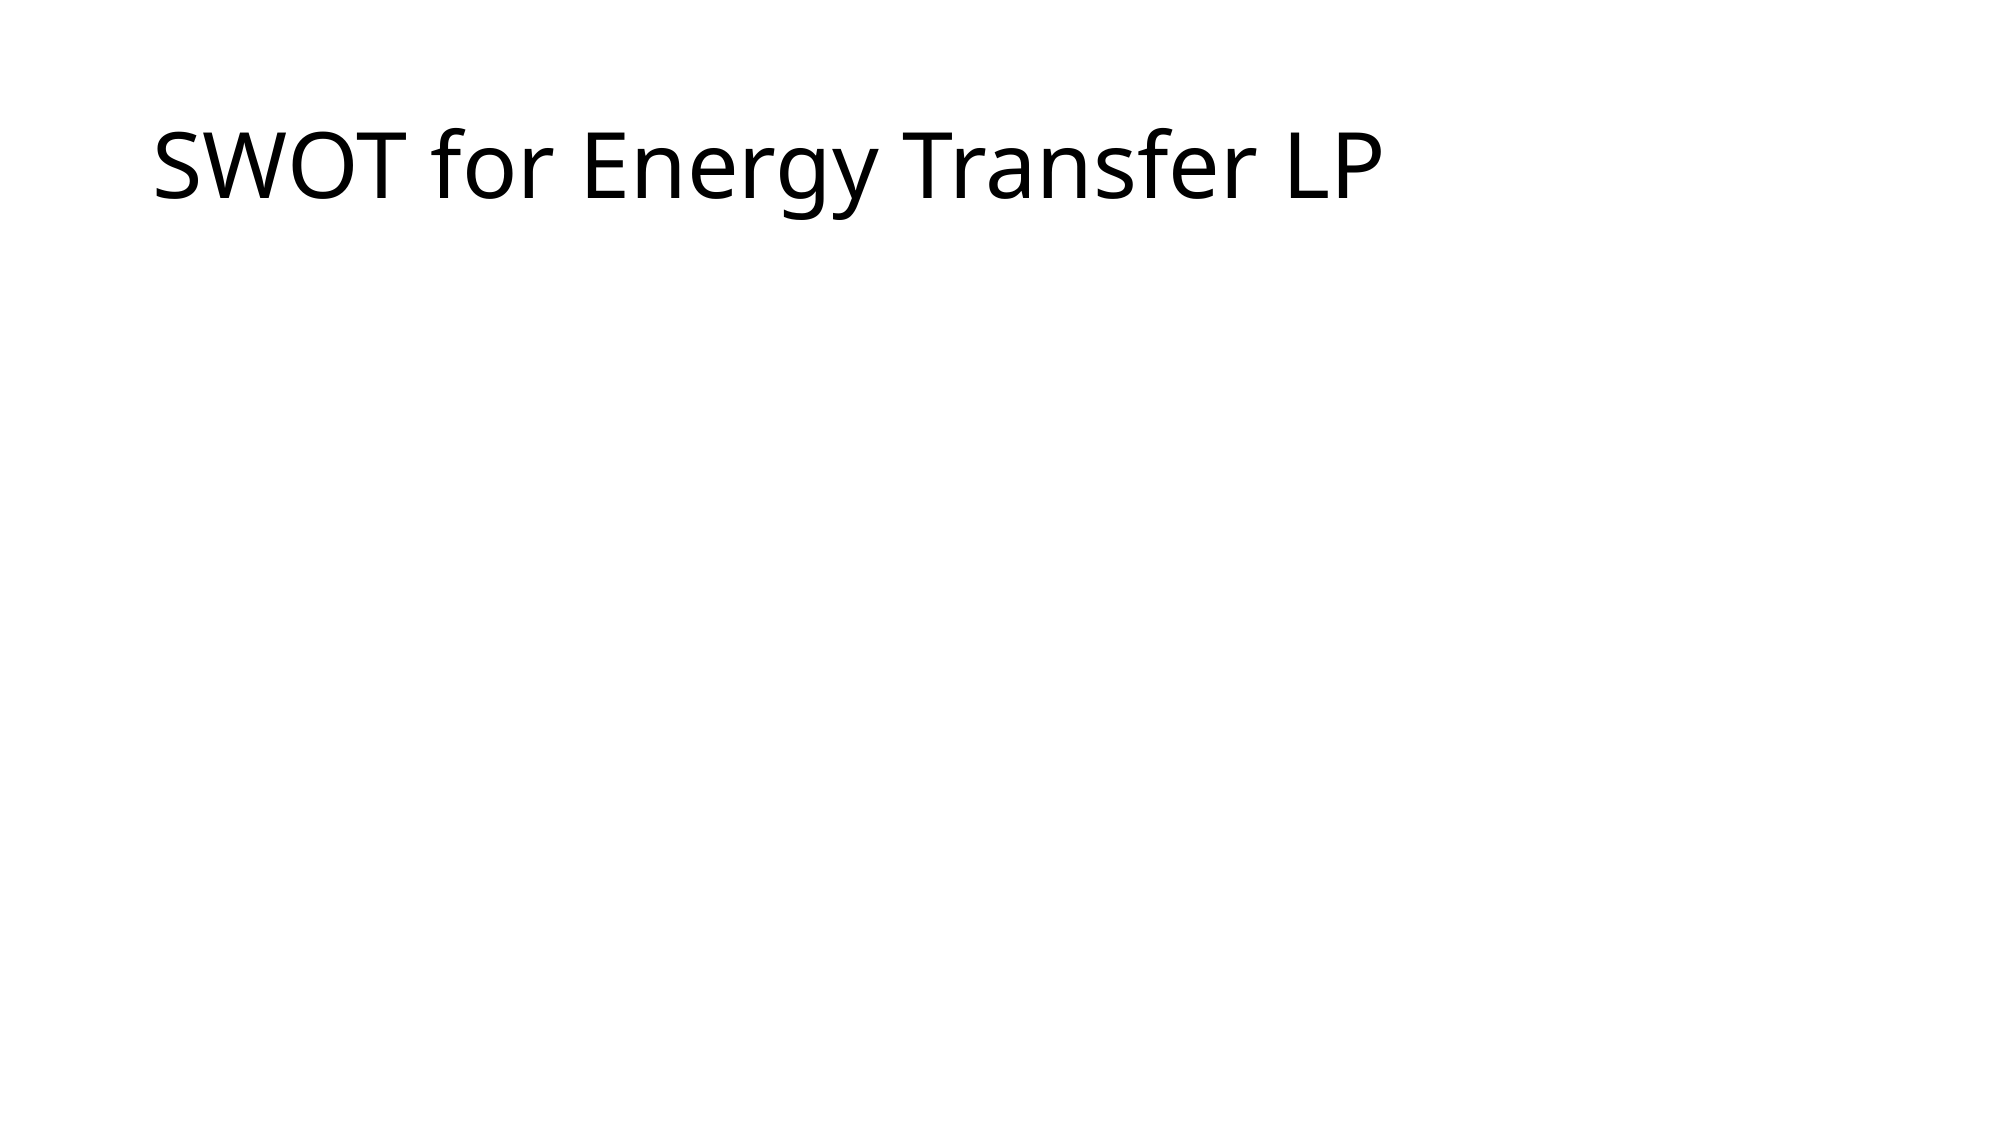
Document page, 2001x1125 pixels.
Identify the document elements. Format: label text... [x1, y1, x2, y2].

title SWOT for Energy Transfer LP [137, 59, 1863, 278]
